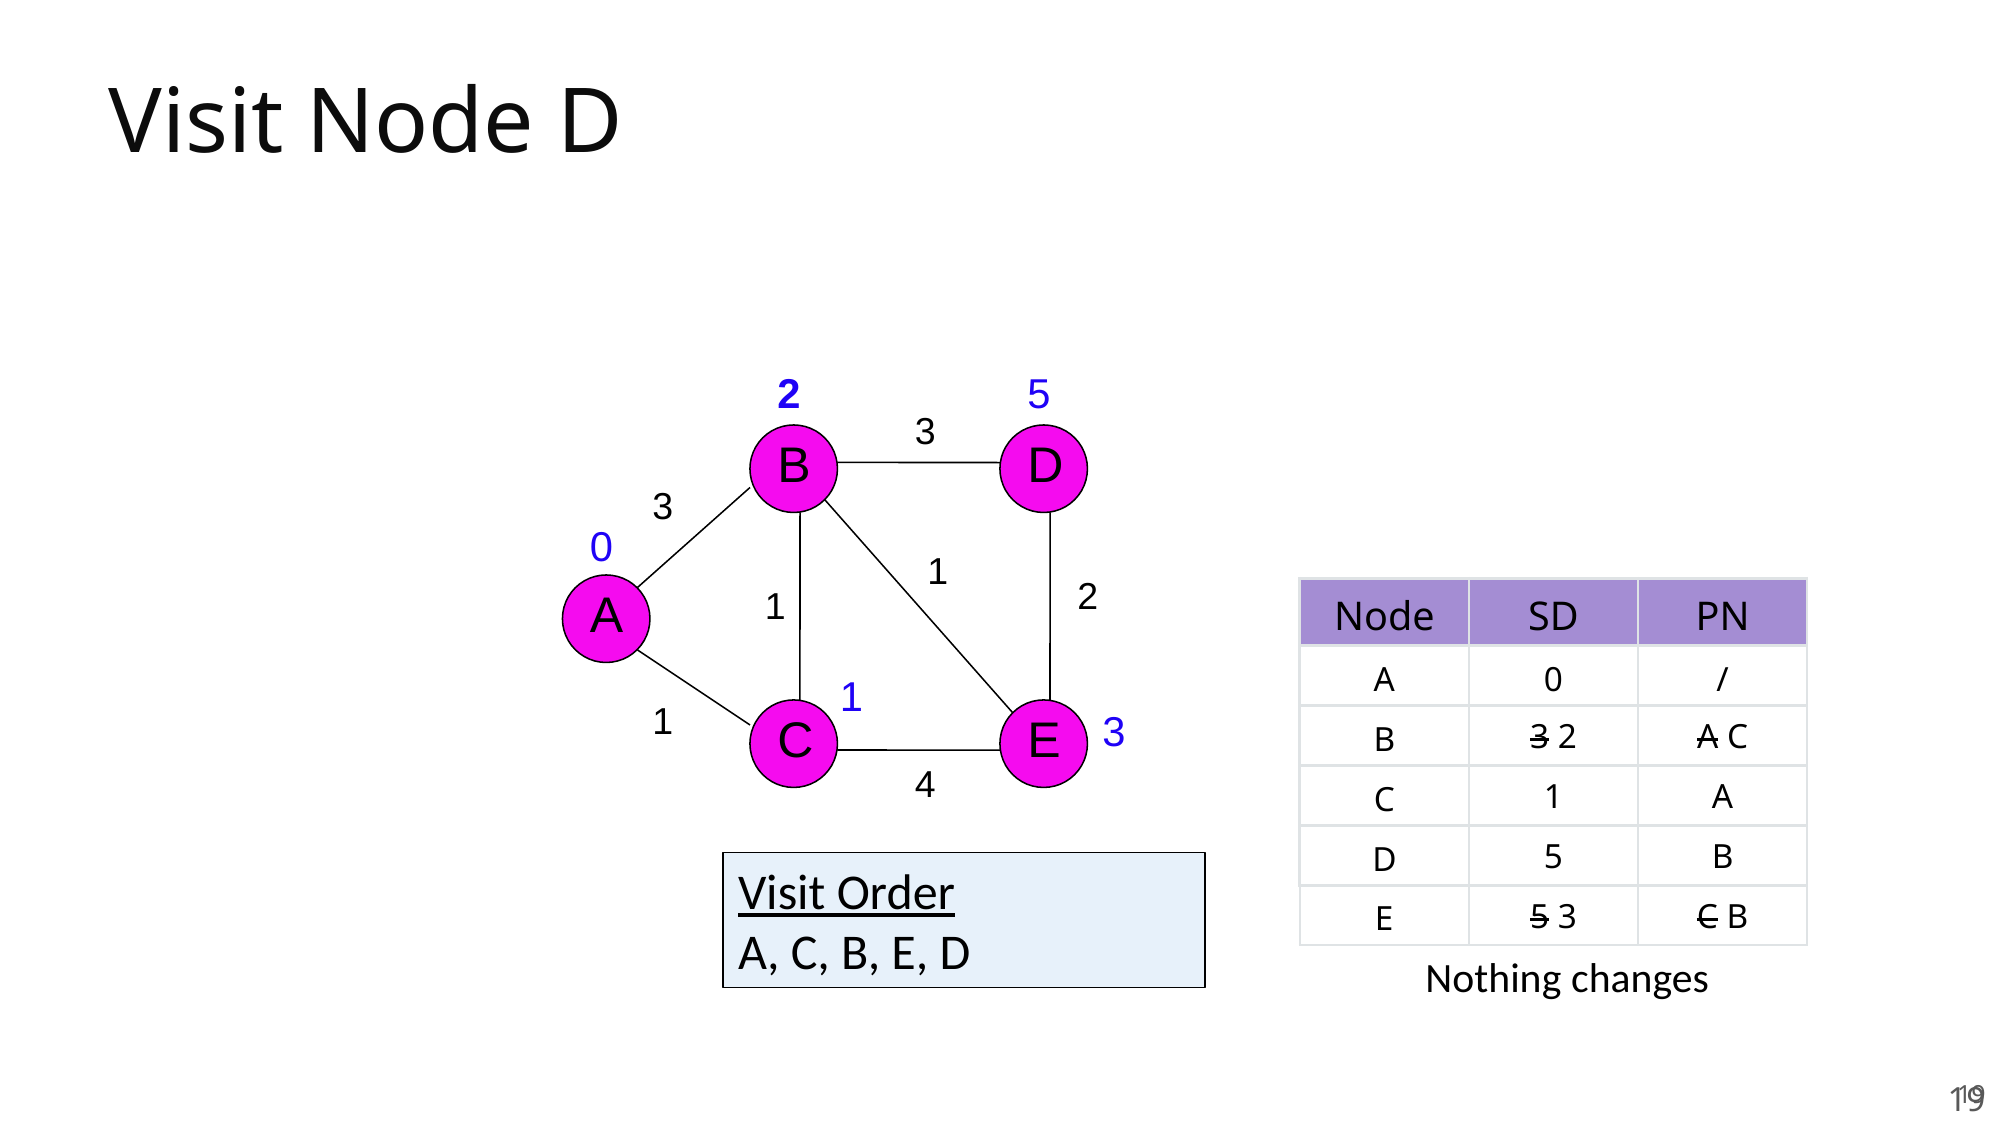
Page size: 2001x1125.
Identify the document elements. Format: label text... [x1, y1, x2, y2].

table_cell B [1301, 707, 1468, 764]
table_cell 1 [1470, 767, 1637, 824]
text_box 19 [1913, 1043, 2000, 1125]
text_box 2 [762, 359, 850, 425]
text_box 1 [637, 689, 725, 750]
table_cell A [1639, 767, 1806, 824]
text_box 1 [749, 574, 838, 635]
title Visit Node D [94, 43, 1930, 210]
text_box 0 [574, 512, 663, 578]
text_box 3 [637, 474, 725, 535]
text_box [749, 699, 838, 788]
table_header SD [1470, 580, 1637, 644]
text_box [562, 574, 651, 663]
table_header PN [1639, 580, 1806, 644]
table_cell D [1301, 827, 1468, 884]
table_cell A [1301, 647, 1468, 704]
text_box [749, 424, 838, 513]
table_cell 0 [1470, 647, 1637, 704]
text_box 5 [1012, 359, 1100, 425]
text_box 2 [1062, 564, 1150, 625]
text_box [999, 424, 1088, 513]
text_box Visit Order A, C, B, E, D [723, 852, 1206, 988]
table_cell C [1301, 767, 1468, 824]
text_box 4 [899, 752, 988, 813]
table_cell E [1301, 887, 1468, 944]
text_box 3 [899, 399, 988, 460]
table_cell / [1639, 647, 1806, 704]
text_box 3 [1087, 697, 1175, 763]
text_box Nothing changes [1410, 946, 1725, 1009]
text_box 1 [824, 662, 913, 728]
text_box 1 [912, 539, 1000, 600]
table_cell B [1639, 827, 1806, 884]
table_header Node [1301, 580, 1468, 644]
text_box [999, 699, 1088, 788]
table_cell 5 [1470, 827, 1637, 884]
table_cell 5 3 [1470, 887, 1637, 944]
table_cell A C [1639, 707, 1806, 764]
table_cell C B [1639, 887, 1806, 944]
table_cell 3 2 [1470, 707, 1637, 764]
